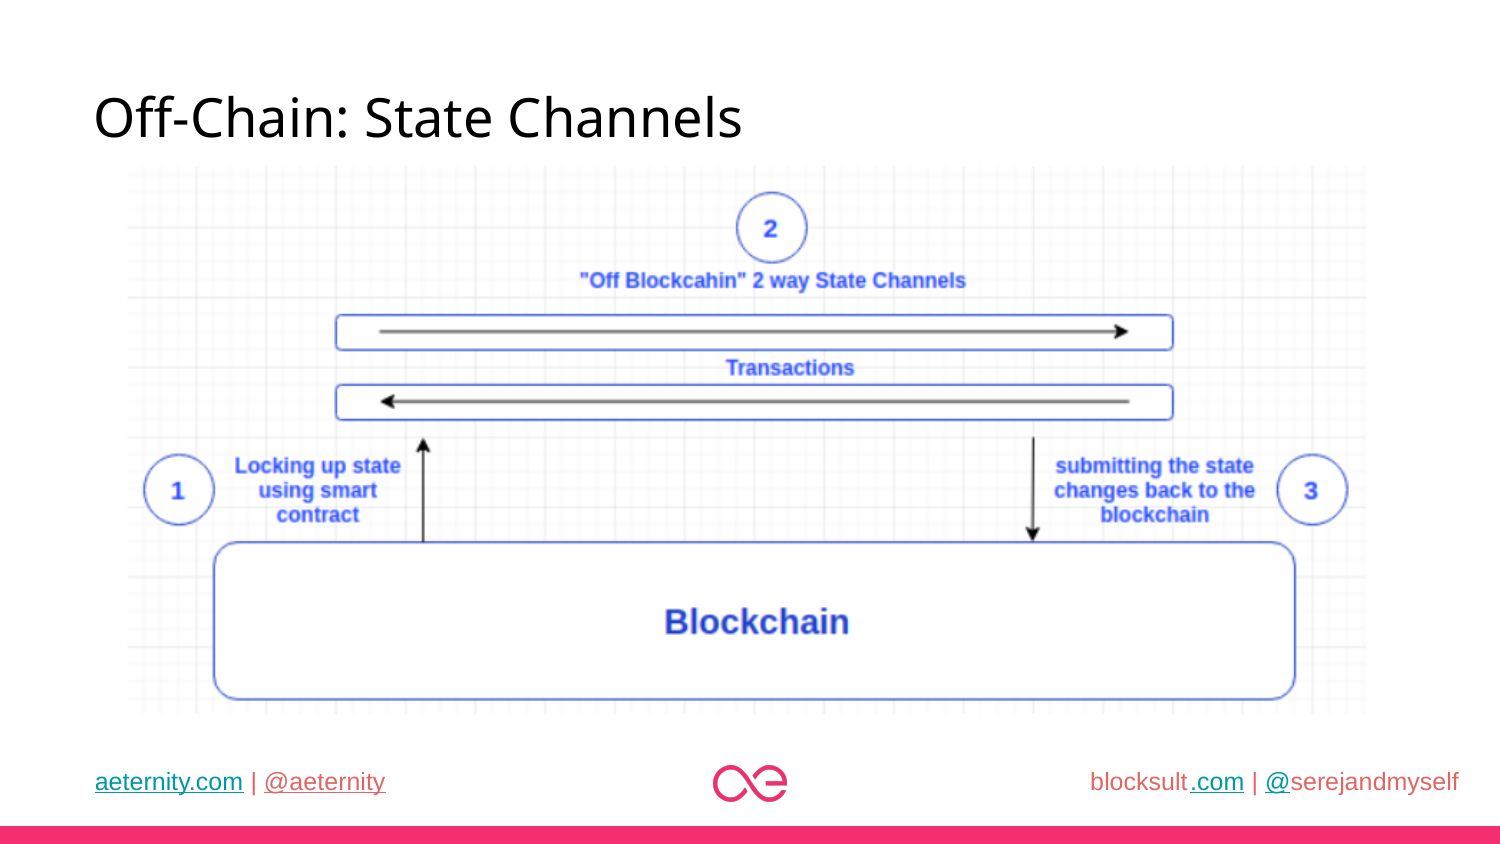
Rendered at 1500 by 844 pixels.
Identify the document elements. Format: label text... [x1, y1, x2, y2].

text_box Off-Chain: State Channels [78, 78, 831, 155]
picture [124, 166, 1366, 714]
picture [0, 826, 1500, 844]
text_box aeternity.com | @aeternity blocksult.com | @serejandmyself [79, 750, 1480, 807]
picture [712, 765, 788, 802]
